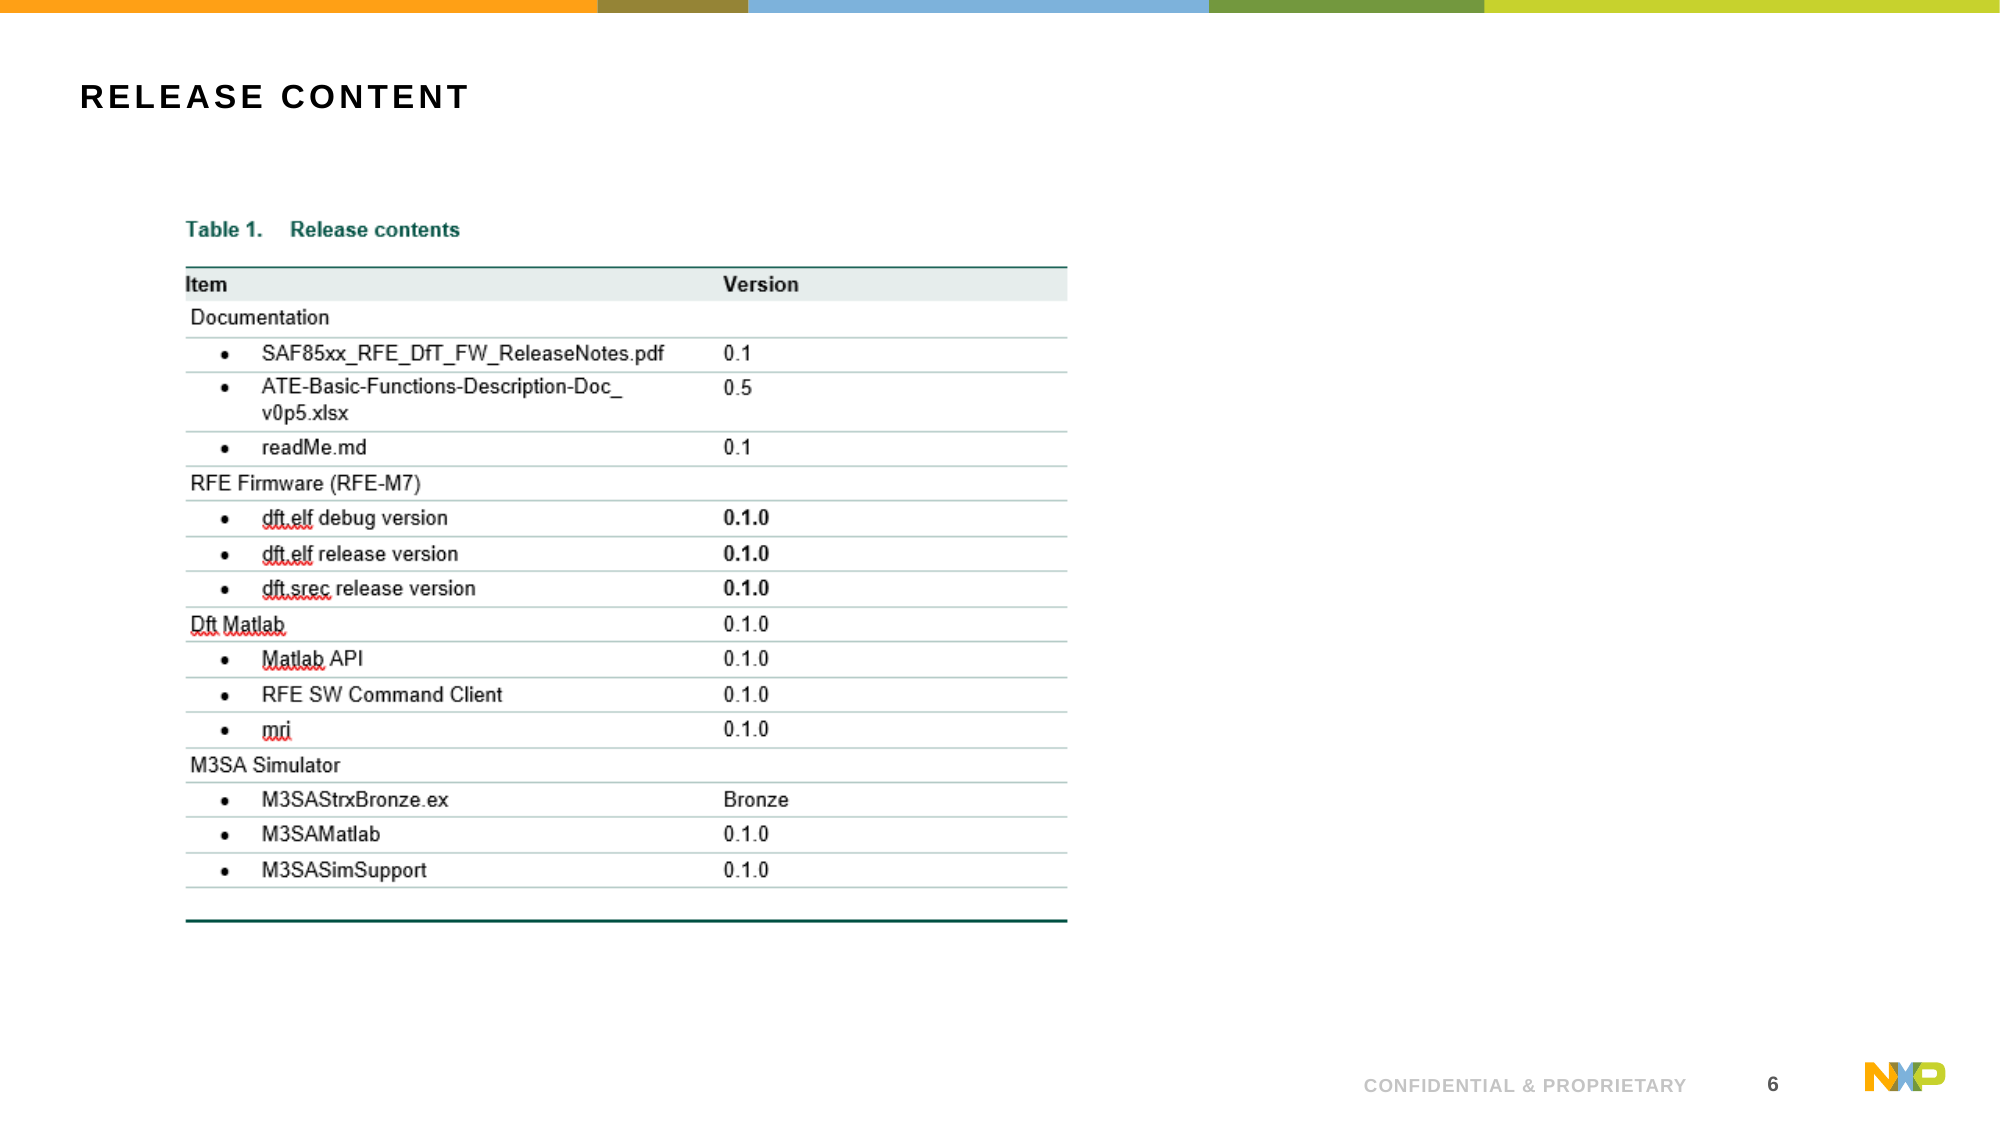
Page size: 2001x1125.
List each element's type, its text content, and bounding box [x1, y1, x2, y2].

picture [121, 212, 1164, 937]
title Release Content [64, 67, 1940, 176]
